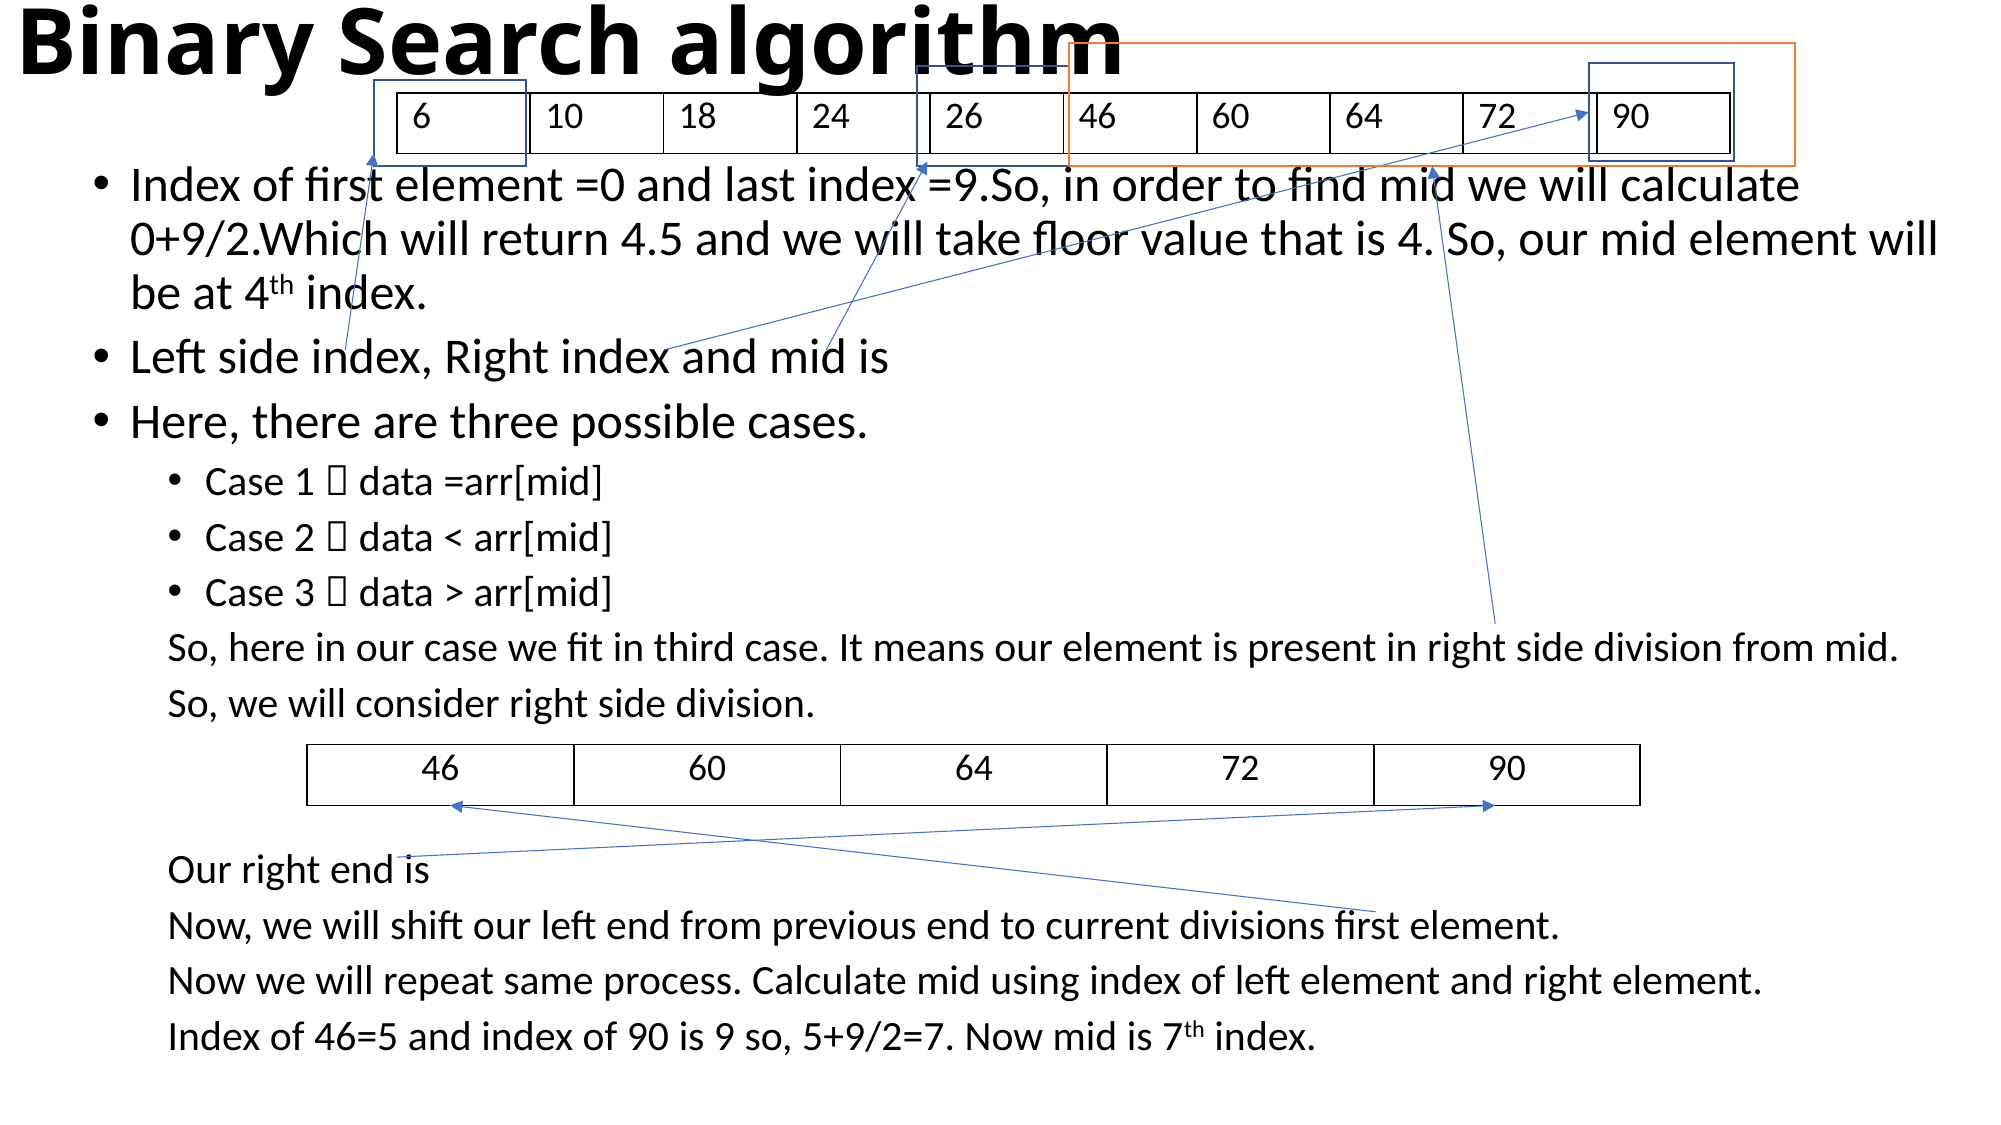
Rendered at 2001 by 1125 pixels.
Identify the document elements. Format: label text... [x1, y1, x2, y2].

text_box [449, 805, 1377, 912]
table_header 90 [1375, 745, 1639, 805]
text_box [663, 112, 1589, 350]
table_header 10 [531, 94, 663, 153]
table_header 72 [1108, 745, 1373, 805]
table_header 60 [575, 745, 840, 805]
text_box [916, 65, 1068, 112]
table_header 46 [308, 745, 573, 805]
table_header 64 [841, 745, 1106, 805]
list Index of first element =0 and last index =9.So, in order to find mid we will calculate 0+9/2.Which will return 4.5 and we will take floor value that is 4. So, our mid element will be at 4th index. Left side index, Right index and mid is Here, there are three possible cases. Case 1  data =arr[mid] Case 2  data < arr[mid] Case 3  data > arr[mid] So, here in our case we fit in third case. It means our element is present in right side division from mid. So, we will consider right side division. Our right end is Now, we will shift our left end from previous end to current divisions first element. Now we will repeat same process. Calculate mid using index of left element and right element. Index of 46=5 and index of 90 is 9 so, 5+9/2=7. Now mid is 7th index. [2, 151, 1998, 1125]
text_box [1432, 166, 1496, 624]
text_box [1068, 42, 1796, 167]
title Binary Search algorithm [0, 0, 1725, 154]
text_box [373, 79, 527, 167]
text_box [396, 805, 449, 858]
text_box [345, 153, 374, 350]
table_header 24 [798, 94, 916, 112]
table_header 18 [664, 94, 796, 112]
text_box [1377, 805, 1496, 858]
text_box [826, 161, 928, 350]
